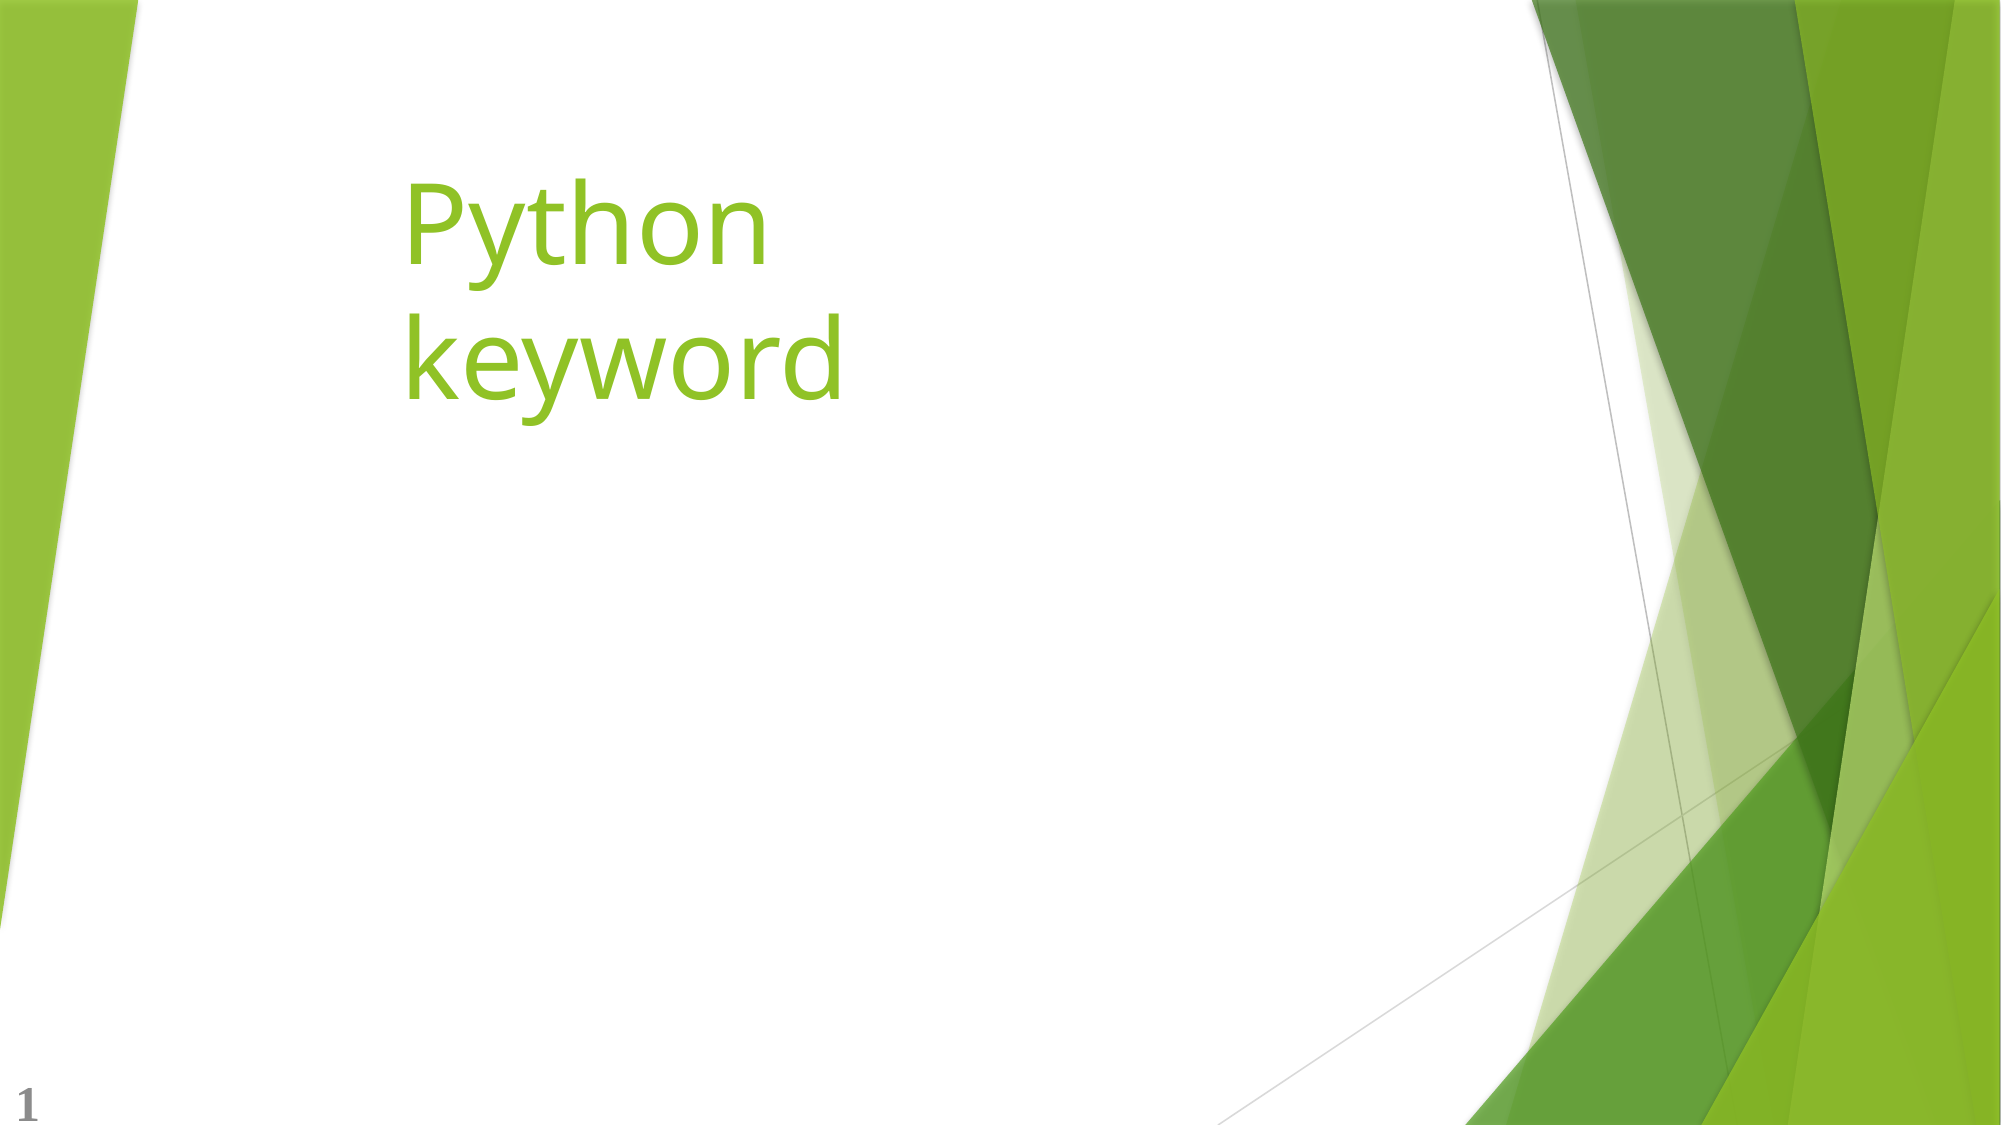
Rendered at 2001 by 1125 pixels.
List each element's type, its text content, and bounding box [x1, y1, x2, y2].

title Python keyword [385, 280, 1238, 430]
footer 1 [0, 1077, 51, 1125]
